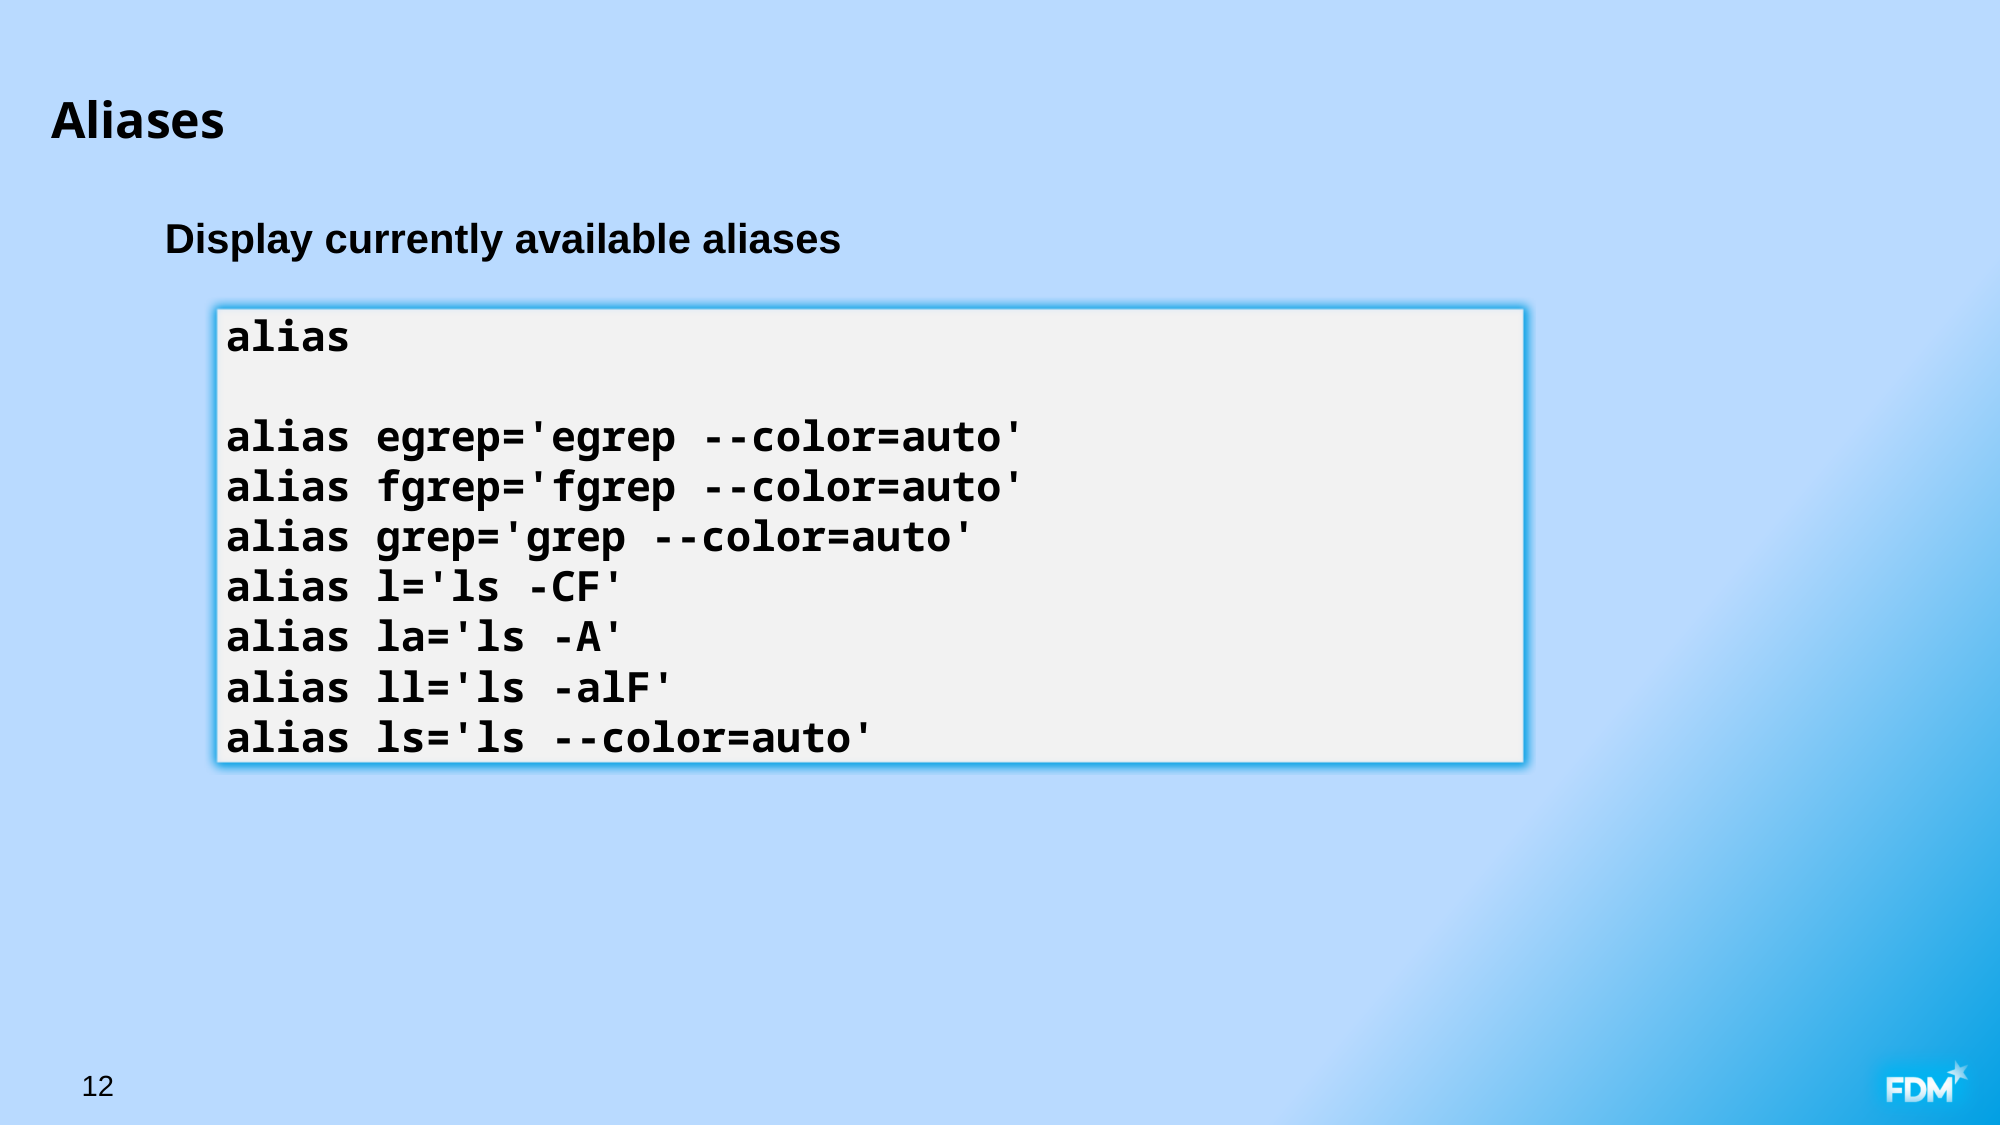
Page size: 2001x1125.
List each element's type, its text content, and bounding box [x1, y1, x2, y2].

picture [1858, 1029, 2000, 1125]
text_box Aliases [39, 76, 1879, 159]
text_box Display currently available aliases [149, 203, 1591, 279]
slide_number 12 [66, 1060, 534, 1110]
text_box alias alias egrep='egrep --color=auto' alias fgrep='fgrep --color=auto' alias grep='grep --color=auto' alias l='ls -CF' alias la='ls -A' alias ll='ls -alF' alias ls='ls --color=auto' [227, 319, 1516, 754]
